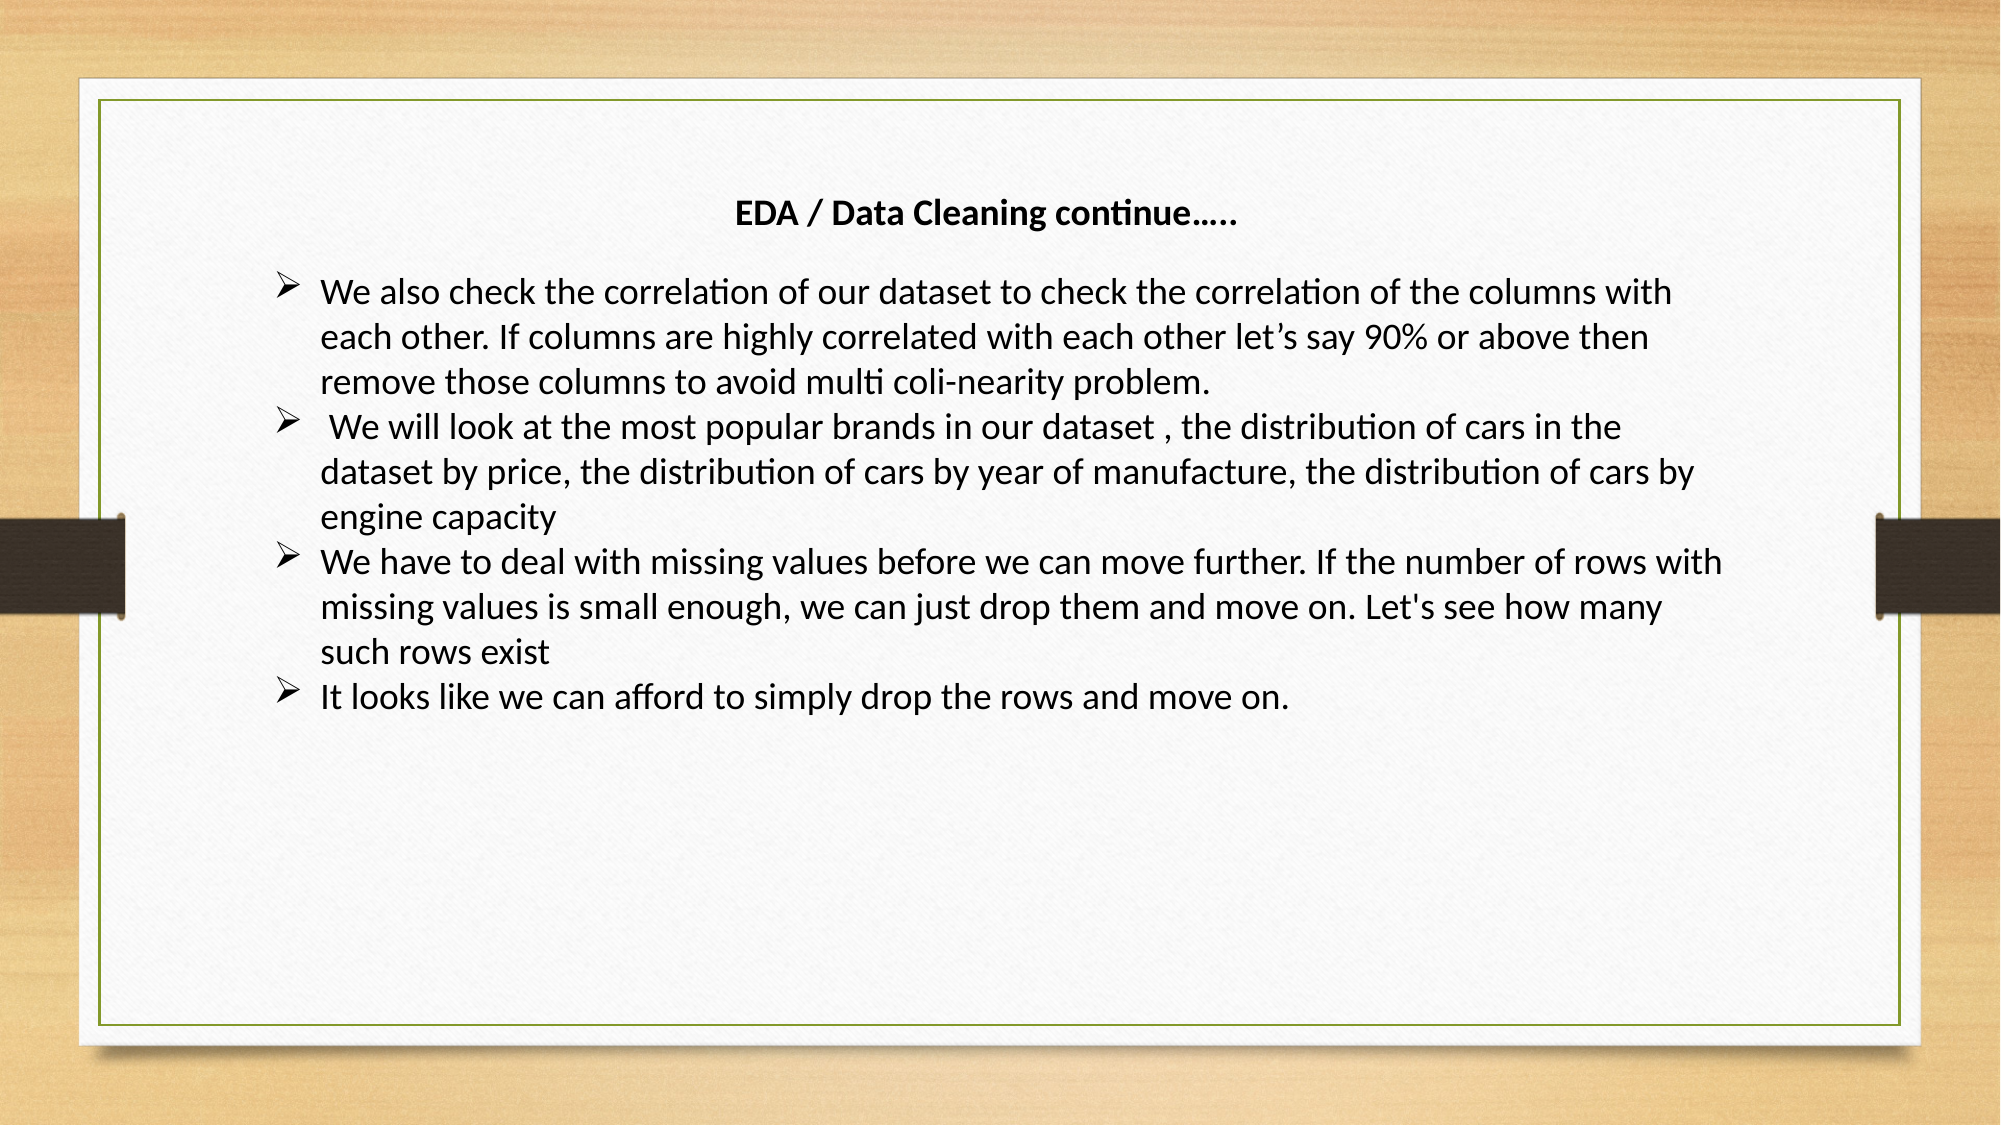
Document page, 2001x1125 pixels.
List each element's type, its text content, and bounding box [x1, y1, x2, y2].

picture [0, 0, 2001, 1125]
text_box We also check the correlation of our dataset to check the correlation of the columns with each other. If columns are highly correlated with each other let’s say 90% or above then remove those columns to avoid multi coli-nearity problem. We will look at the most popular brands in our dataset , the distribution of cars in the dataset by price, the distribution of cars by year of manufacture, the distribution of cars by engine capacity We have to deal with missing values before we can move further. If the number of rows with missing values is small enough, we can just drop them and move on. Let's see how many such rows exist It looks like we can afford to simply drop the rows and move on. [258, 259, 1742, 725]
text_box EDA / Data Cleaning continue….. [485, 180, 1489, 241]
